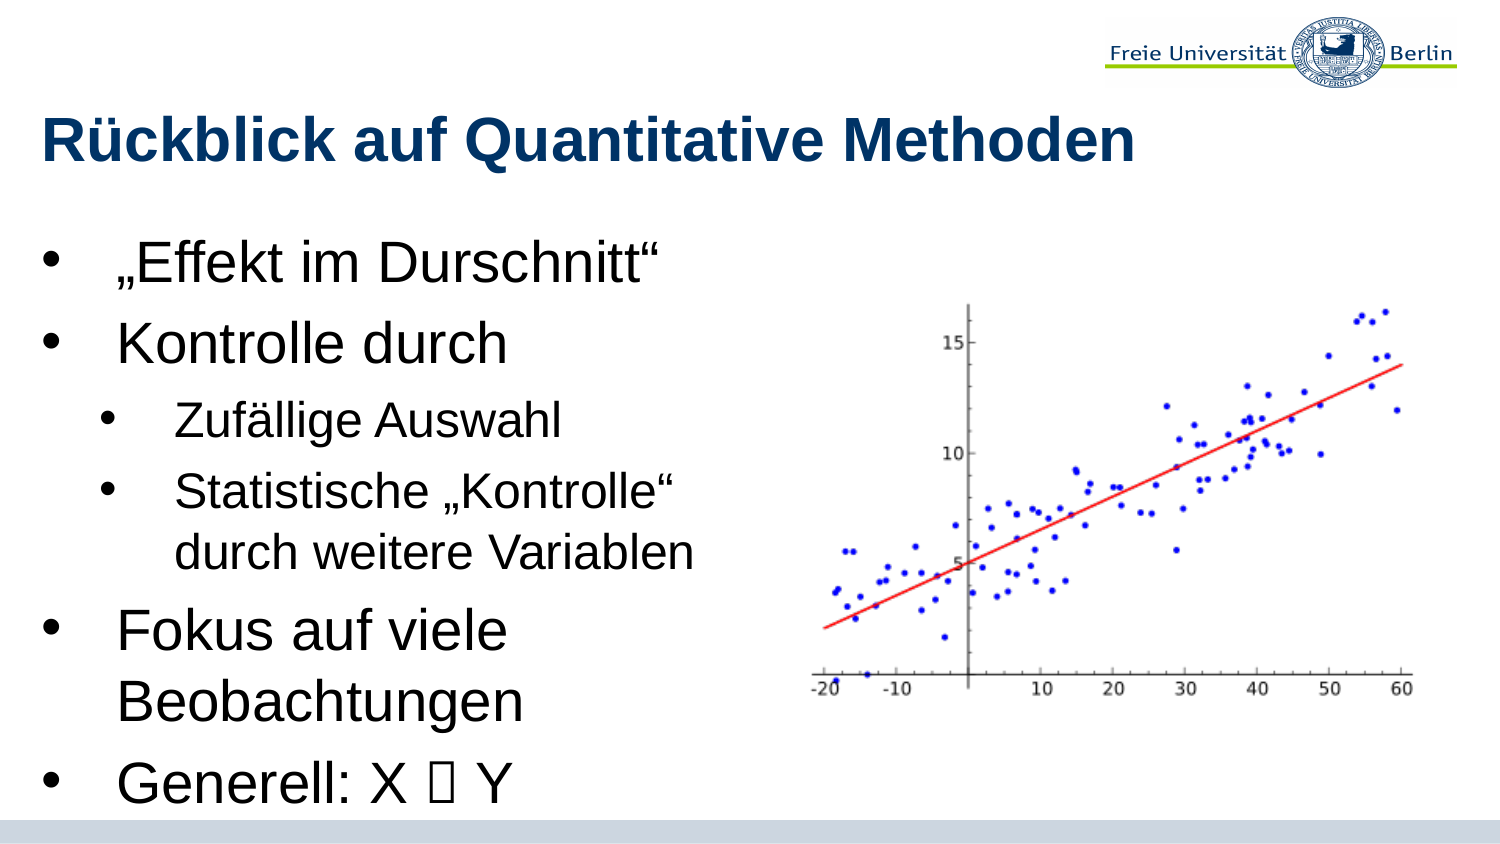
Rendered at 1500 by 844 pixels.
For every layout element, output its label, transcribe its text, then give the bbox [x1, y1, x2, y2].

picture [1105, 17, 1457, 88]
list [797, 292, 1424, 707]
list „Effekt im Durschnitt“ Kontrolle durch Zufällige Auswahl Statistische „Kontrolle“ durch weitere Variablen Fokus auf viele Beobachtungen Generell: X  Y [40, 222, 738, 778]
title Rückblick auf Quantitative Methoden [40, 116, 1460, 170]
